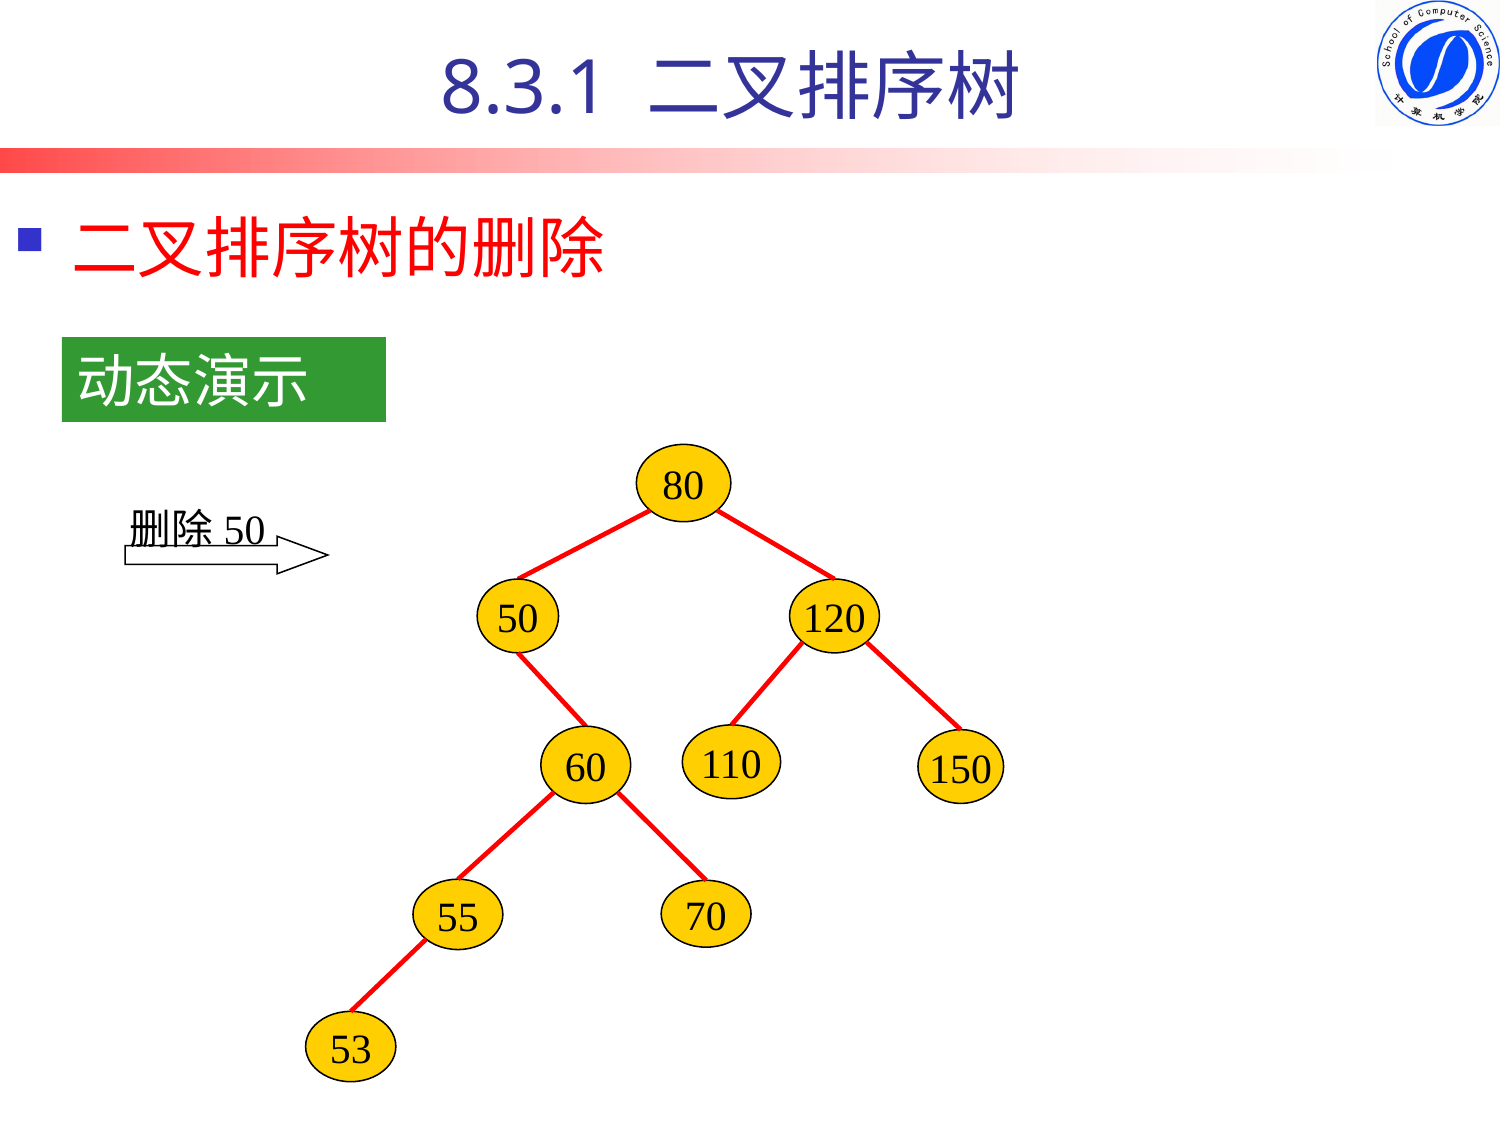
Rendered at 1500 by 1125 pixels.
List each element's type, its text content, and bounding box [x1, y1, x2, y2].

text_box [731, 642, 803, 725]
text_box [866, 642, 961, 730]
text_box 110 [752, 728, 781, 796]
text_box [477, 579, 586, 726]
picture [1375, 0, 1500, 126]
text_box 8.3.1 二叉排序树 [91, 29, 1371, 136]
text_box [120, 495, 328, 574]
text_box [305, 726, 752, 1082]
text_box 80 [636, 444, 731, 522]
text_box 动态演示 [61, 337, 386, 422]
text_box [517, 510, 651, 580]
text_box 120 [789, 579, 880, 653]
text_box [717, 510, 835, 580]
text_box 150 [917, 729, 1004, 804]
text_box 二叉排序树的删除 [0, 197, 1279, 305]
